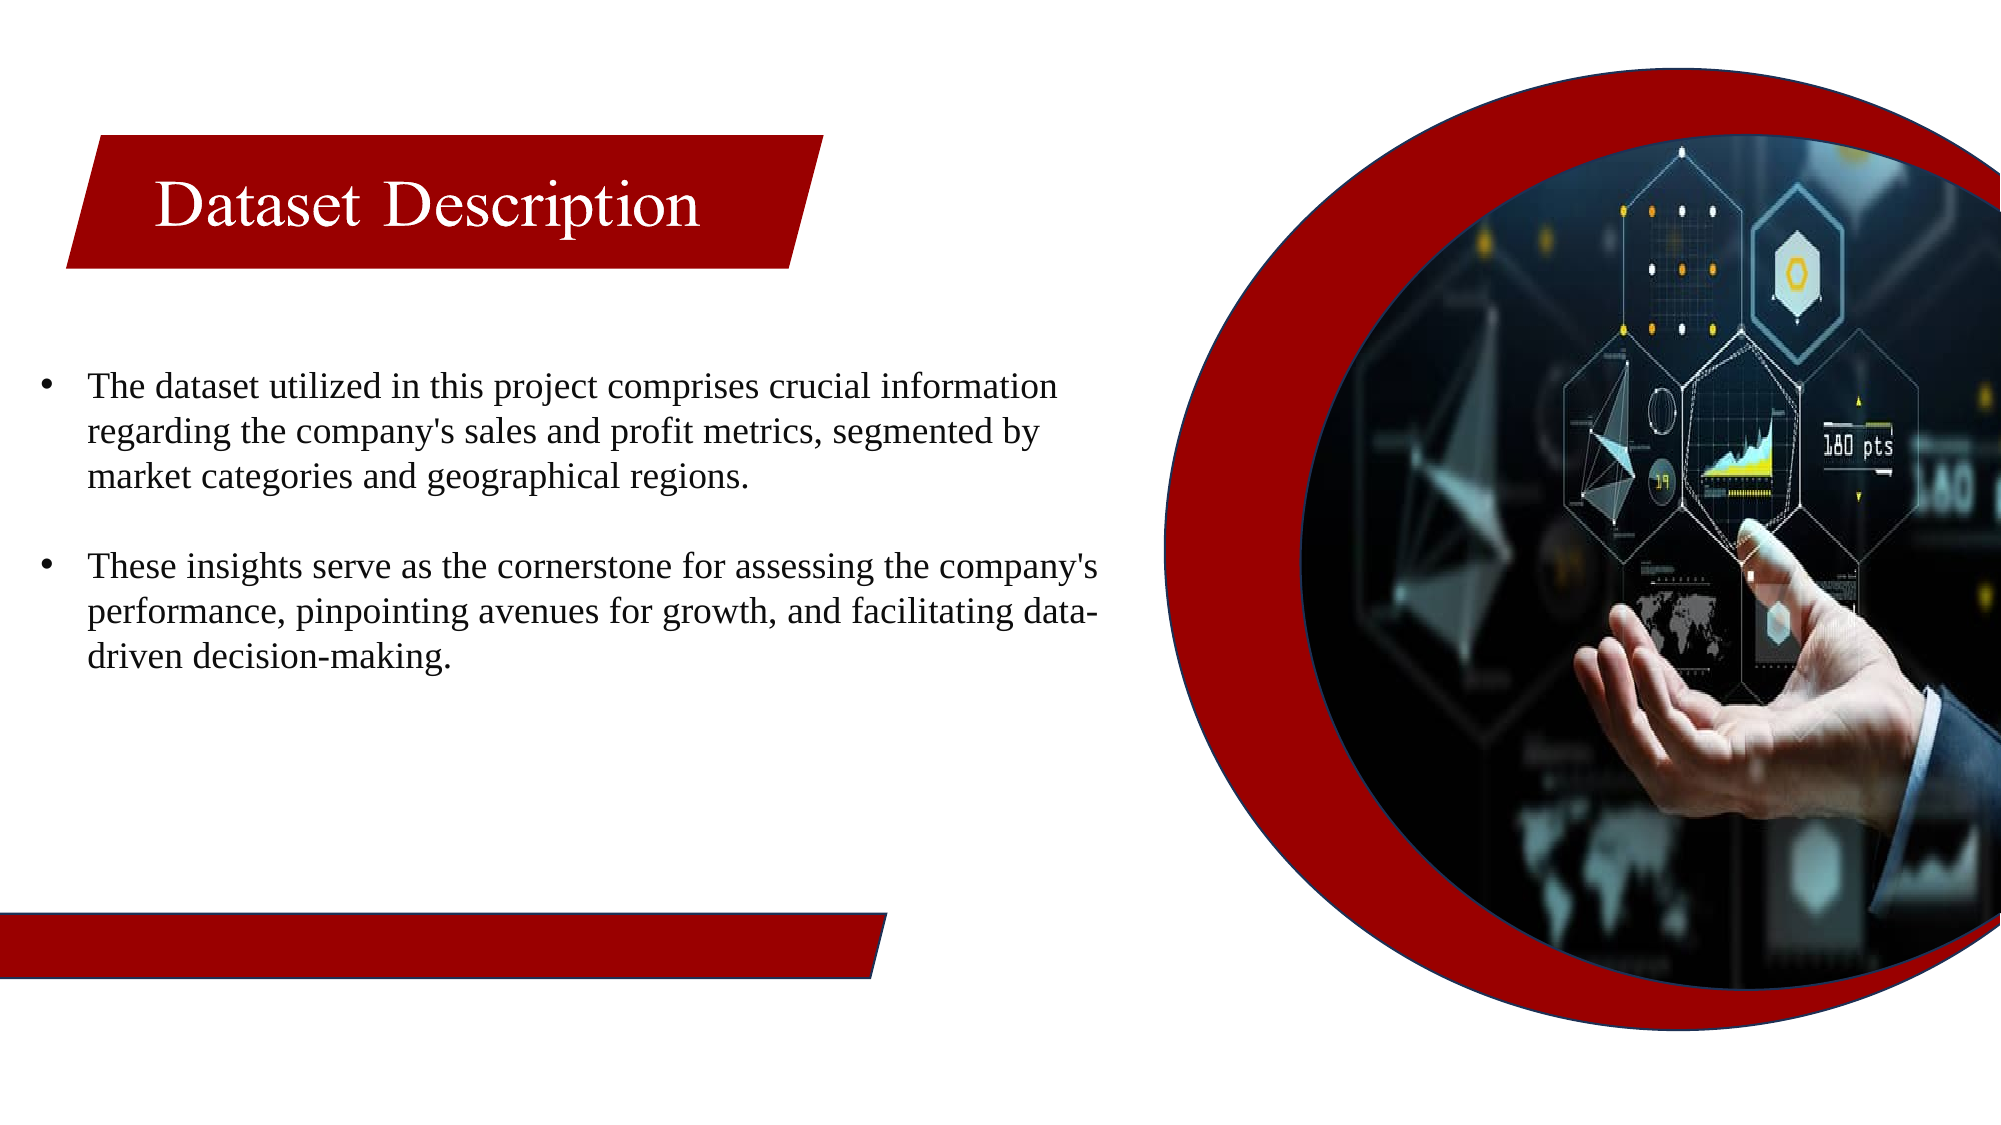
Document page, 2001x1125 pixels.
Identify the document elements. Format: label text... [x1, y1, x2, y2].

text_box [0, 912, 888, 980]
text_box [65, 135, 824, 269]
text_box [65, 100, 864, 162]
text_box [1299, 133, 2000, 991]
text_box [1163, 67, 2000, 1032]
text_box The dataset utilized in this project comprises crucial information regarding the company's sales and profit metrics, segmented by market categories and geographical regions. These insights serve as the cornerstone for assessing the company's performance, pinpointing avenues for growth, and facilitating data-driven decision-making. [25, 353, 1153, 684]
